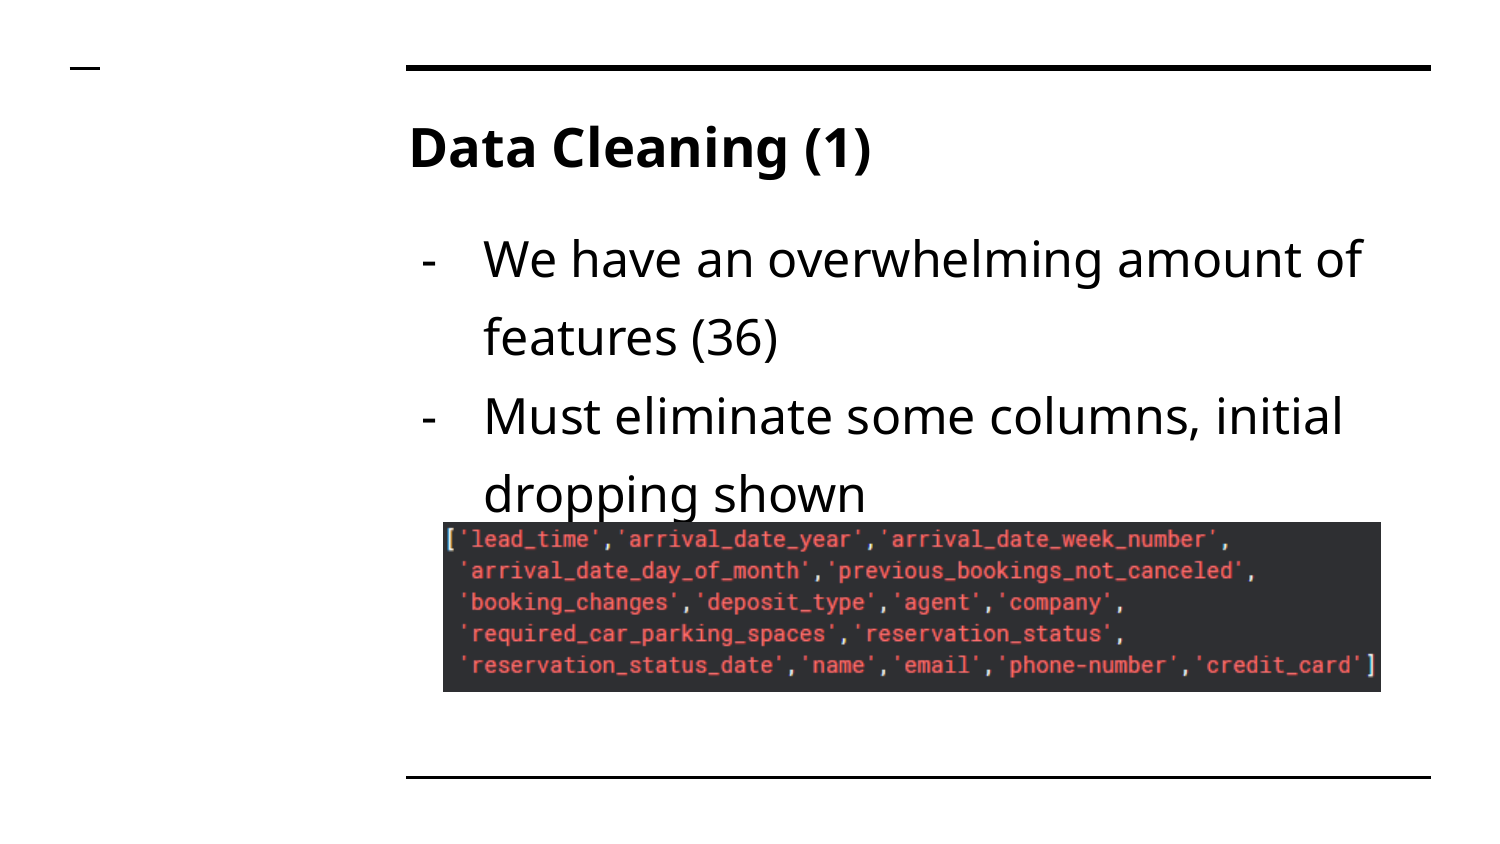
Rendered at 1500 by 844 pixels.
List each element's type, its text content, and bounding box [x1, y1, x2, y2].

title Data Cleaning (1) [393, 94, 1431, 198]
picture [443, 522, 1382, 692]
list We have an overwhelming amount of features (36) Must eliminate some columns, initial dropping shown [393, 198, 1431, 692]
